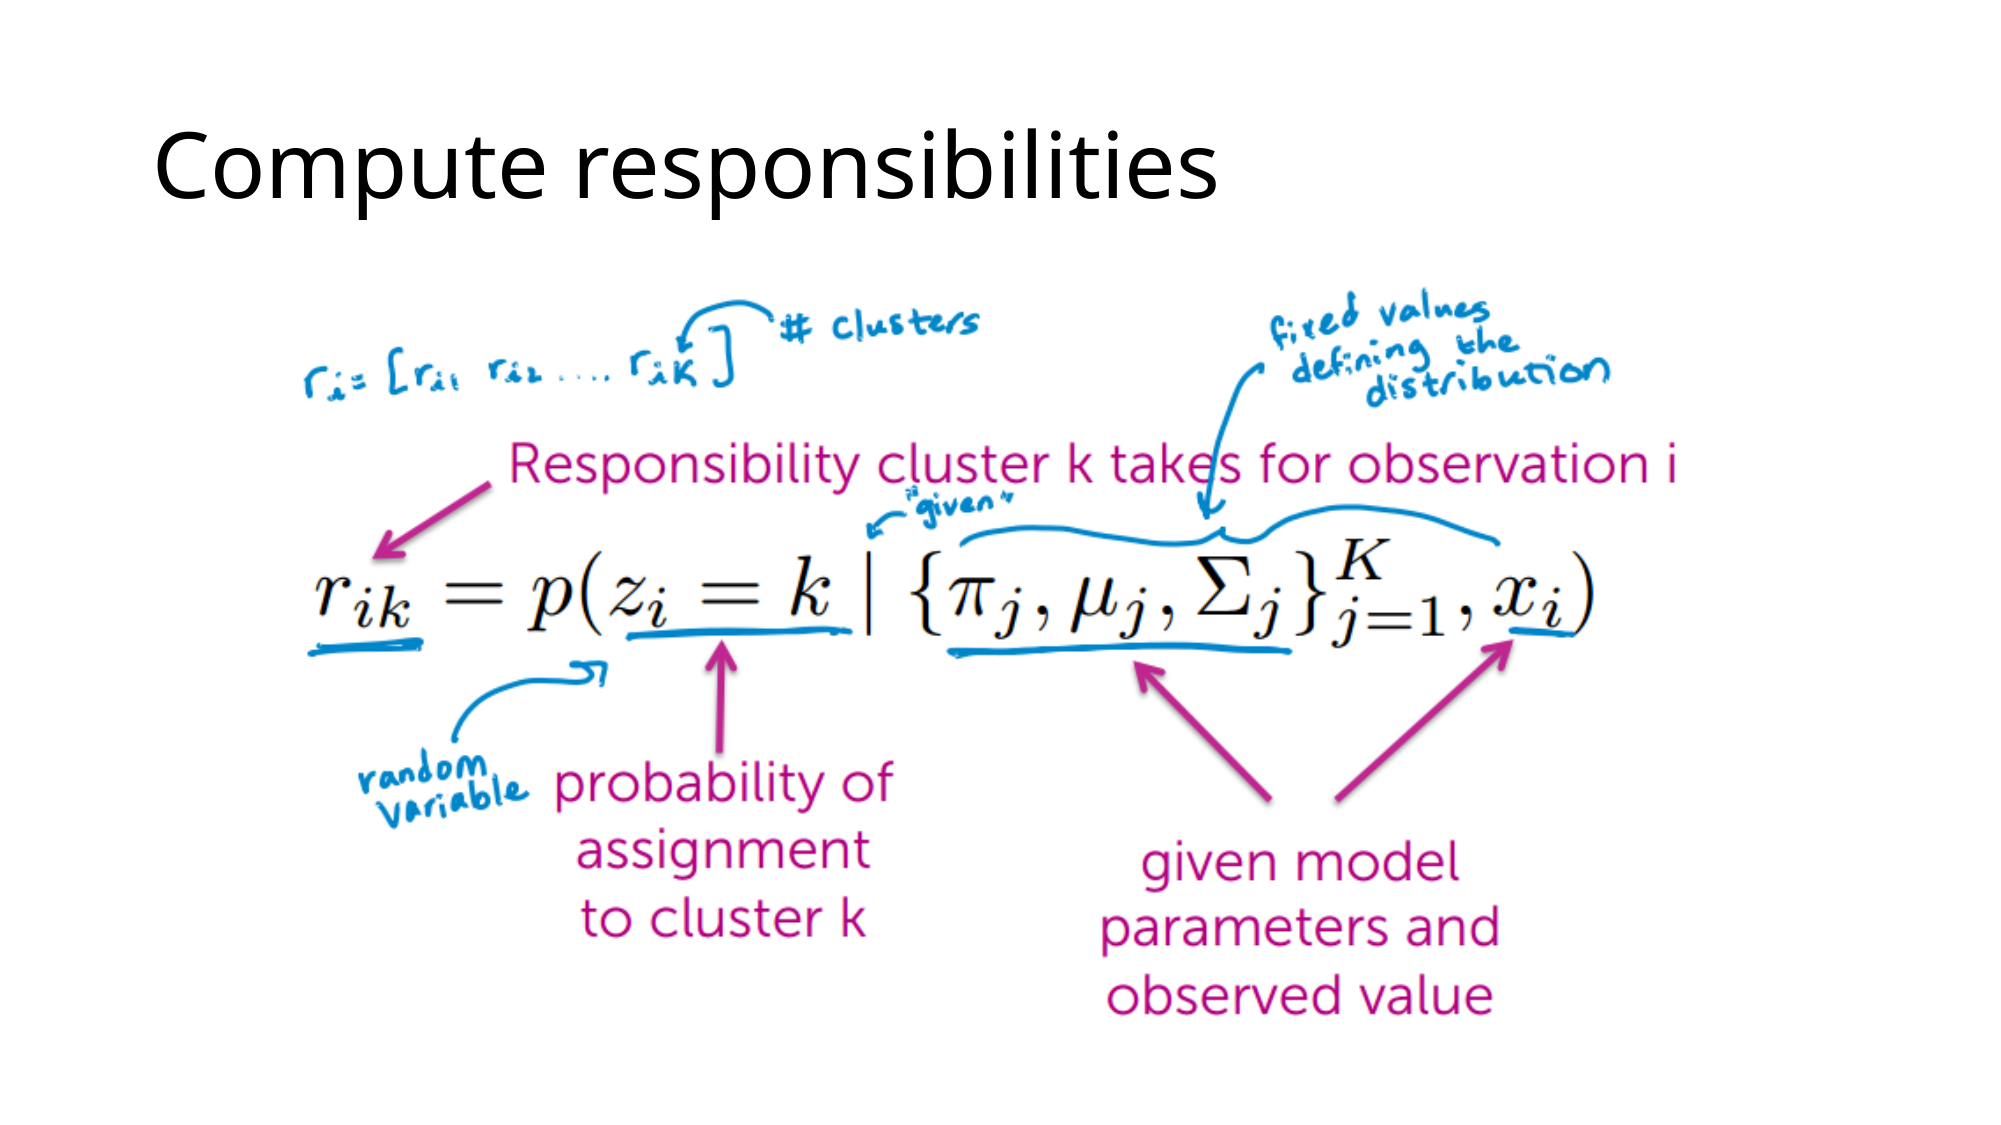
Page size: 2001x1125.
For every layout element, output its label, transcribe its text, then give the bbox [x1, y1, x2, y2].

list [285, 277, 1695, 1025]
title Compute responsibilities [137, 59, 1863, 278]
